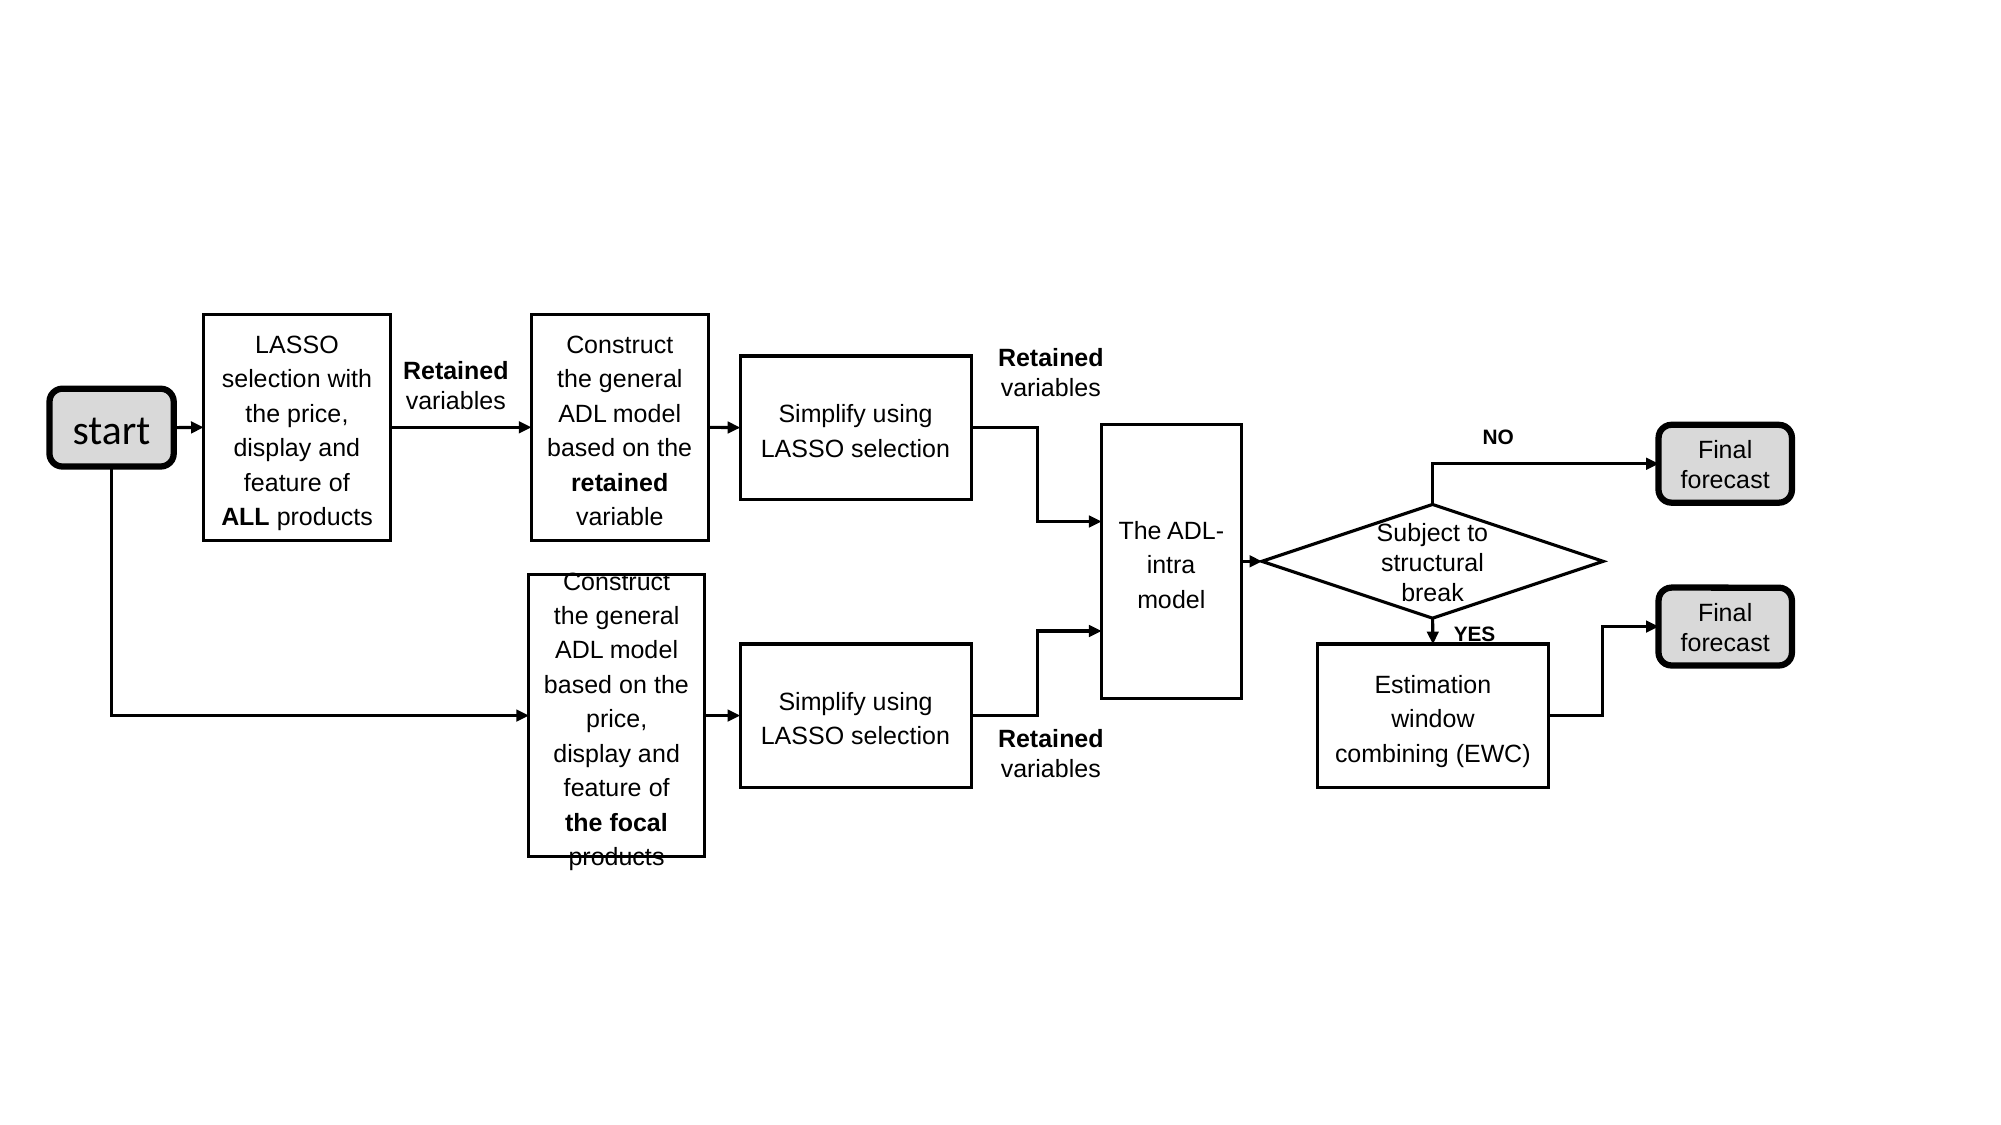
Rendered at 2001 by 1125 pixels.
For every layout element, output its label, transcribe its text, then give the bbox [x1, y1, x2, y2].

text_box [1548, 626, 1659, 716]
text_box Subject to structural break [1261, 503, 1525, 619]
text_box The ADL-intra model [1100, 423, 1242, 699]
text_box Retained variables [945, 339, 1157, 404]
text_box Retained variables [945, 720, 1157, 784]
text_box LASSO selection with the price, display and feature of ALL products [202, 313, 392, 382]
text_box NO [1454, 420, 1525, 453]
text_box YES [1431, 617, 1518, 650]
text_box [971, 630, 1102, 716]
text_box Final forecast [1657, 423, 1794, 504]
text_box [1525, 371, 1566, 598]
text_box Simplify using LASSO selection [739, 643, 972, 788]
text_box Subject to structural break [1566, 547, 1607, 575]
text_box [195, 382, 445, 800]
text_box Retained variables [350, 352, 562, 417]
text_box Simplify using LASSO selection [739, 355, 972, 500]
text_box Construct the general ADL model based on the price, display and feature of the focal products [528, 574, 706, 857]
text_box Construct the general ADL model based on the retained variable [530, 313, 710, 541]
text_box Final forecast [1657, 586, 1794, 667]
text_box Estimation window combining (EWC) [1316, 643, 1550, 788]
text_box start [48, 387, 175, 468]
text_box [971, 427, 1102, 522]
